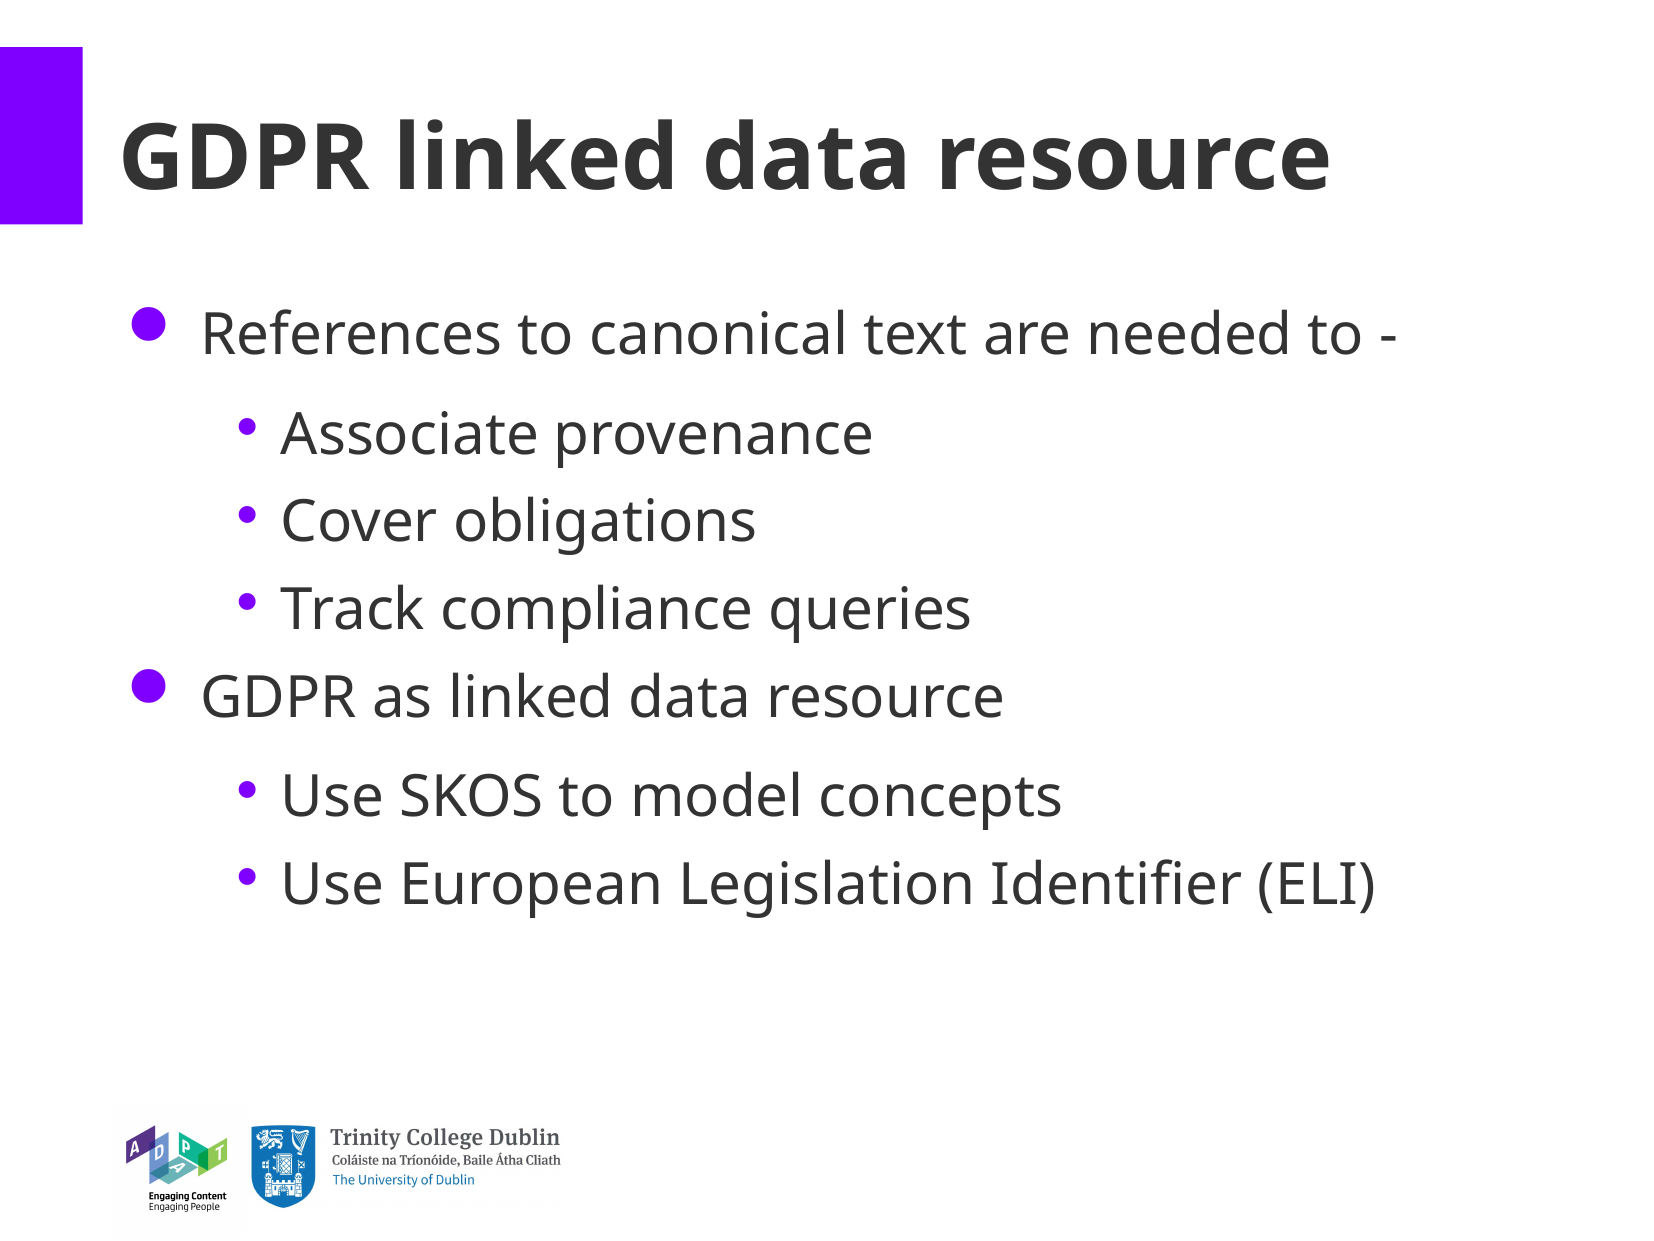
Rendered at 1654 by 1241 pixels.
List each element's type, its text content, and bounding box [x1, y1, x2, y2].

text_box GDPR linked data resource [118, 49, 1571, 257]
picture [248, 1122, 564, 1211]
text_box References to canonical text are needed to - Associate provenance Cover obligations Track compliance queries GDPR as linked data resource Use SKOS to model concepts Use European Legislation Identifier (ELI) [118, 296, 1536, 1016]
picture [106, 1098, 247, 1239]
